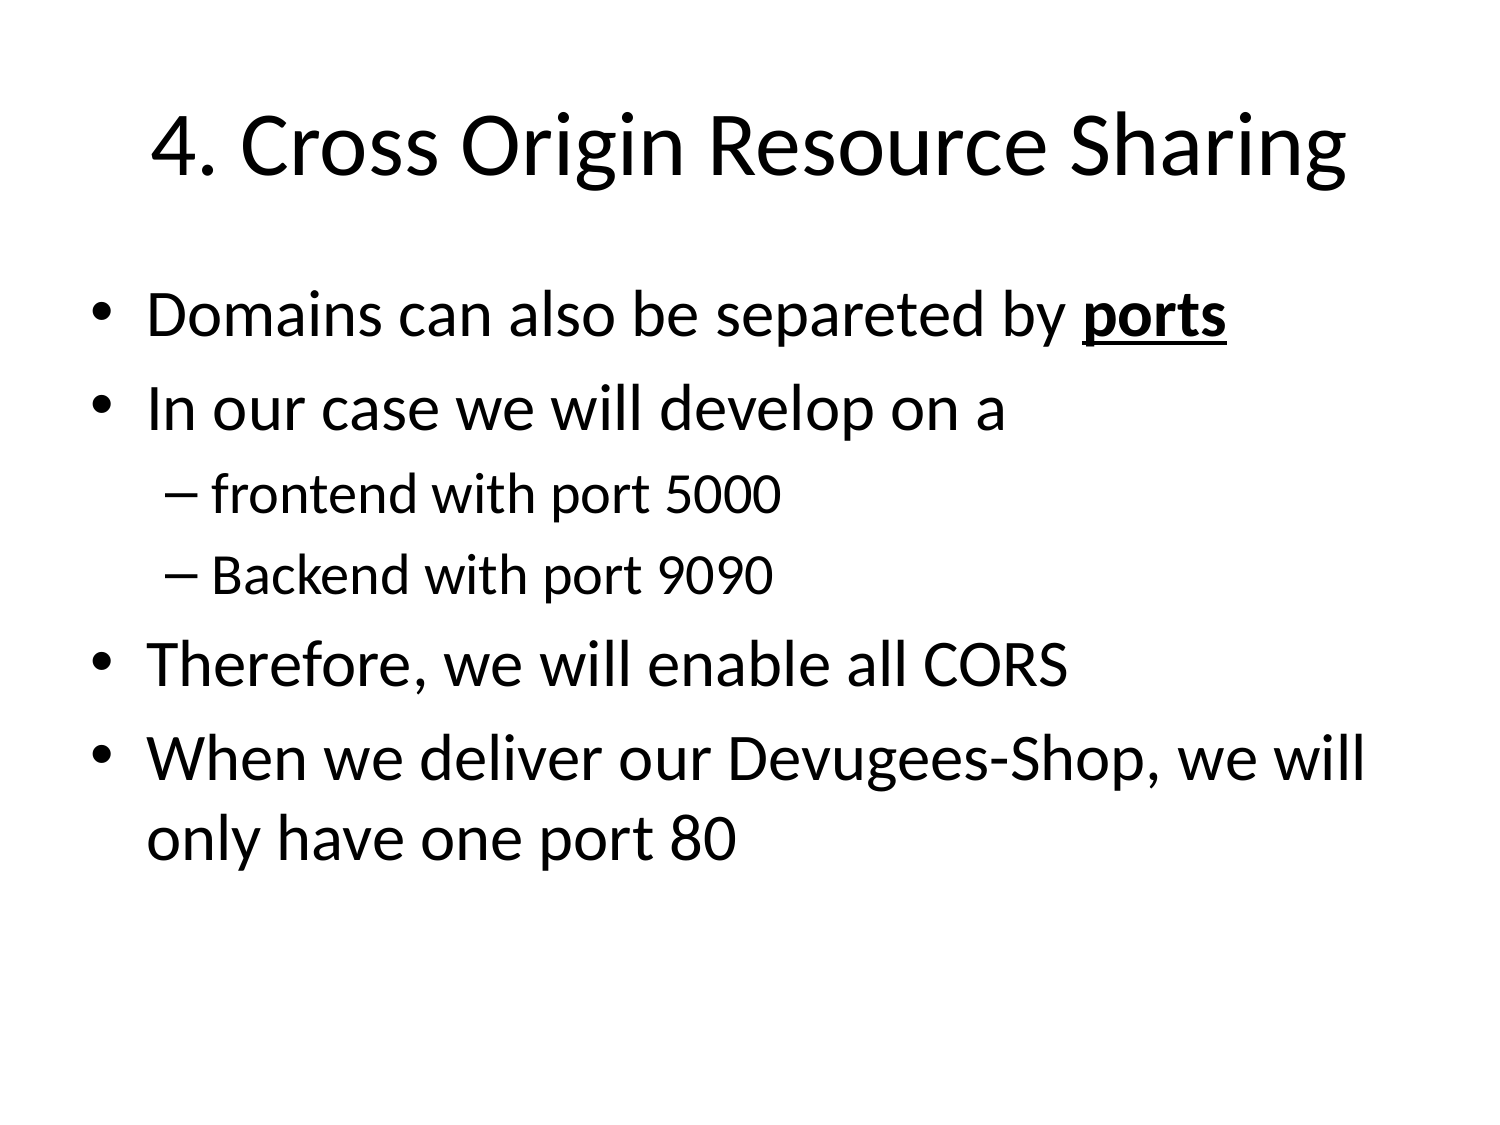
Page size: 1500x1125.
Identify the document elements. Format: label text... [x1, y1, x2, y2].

title 4. Cross Origin Resource Sharing [75, 45, 1425, 233]
list Domains can also be separeted by ports In our case we will develop on a frontend with port 5000 Backend with port 9090 Therefore, we will enable all CORS When we deliver our Devugees-Shop, we will only have one port 80 [75, 262, 1425, 1083]
